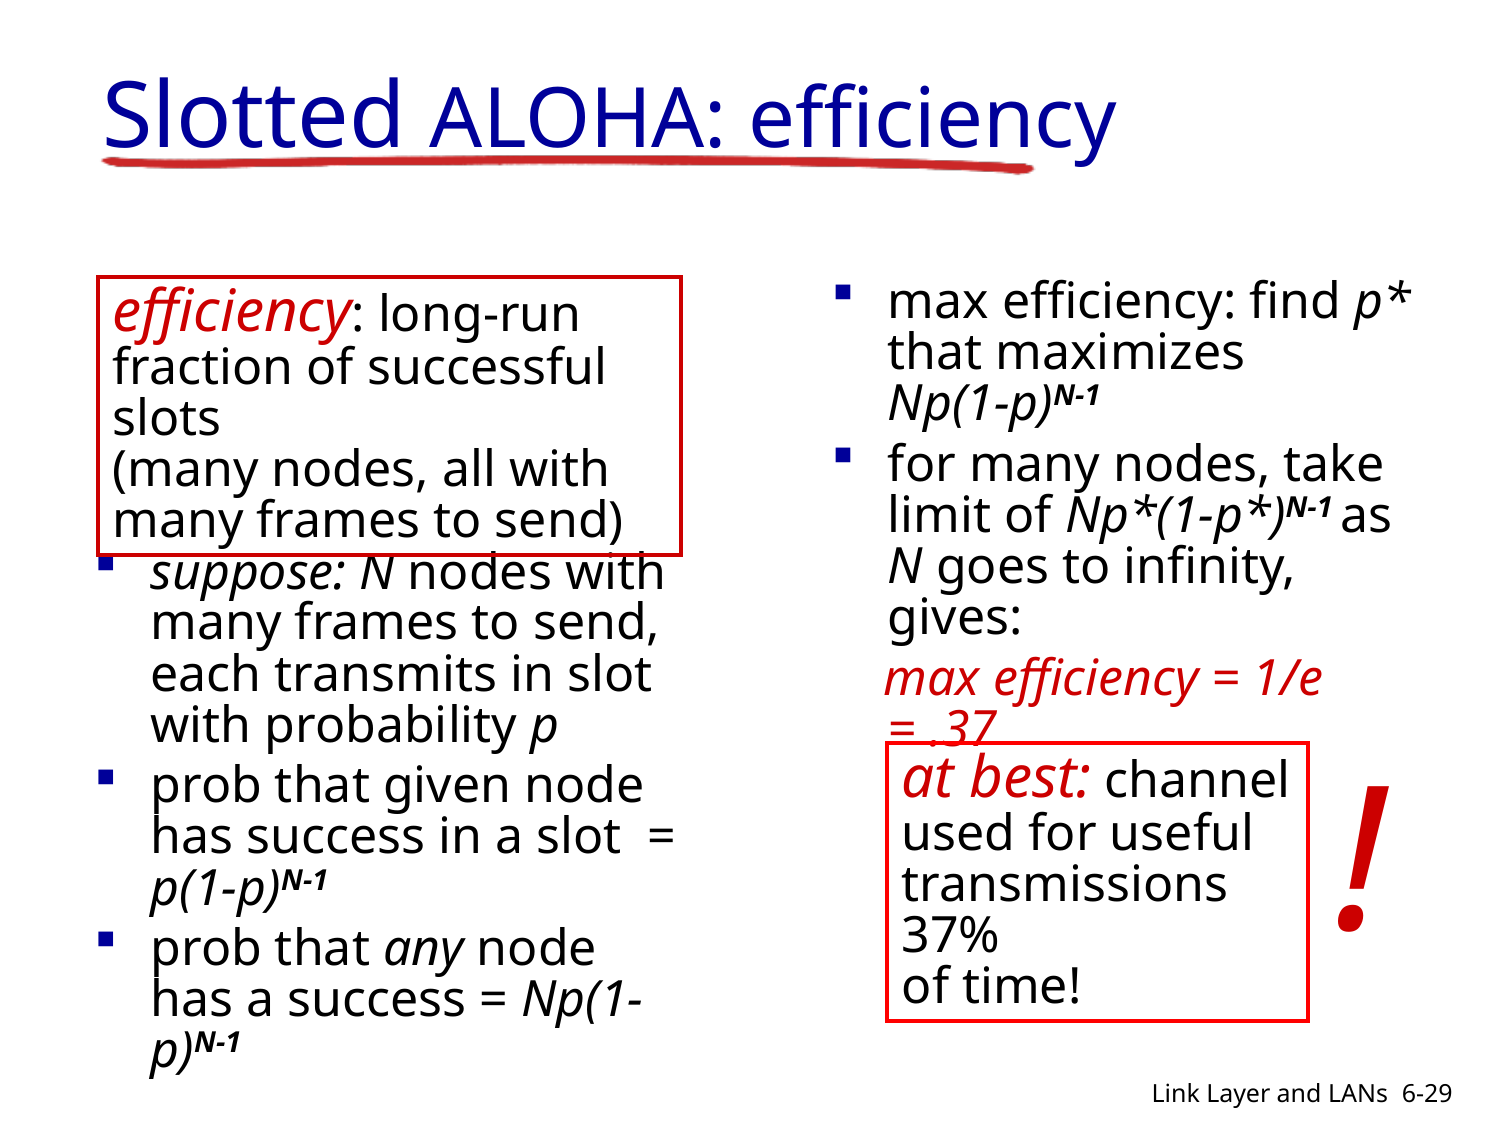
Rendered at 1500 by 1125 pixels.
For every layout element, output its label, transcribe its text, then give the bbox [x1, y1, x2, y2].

text_box efficiency: long-run fraction of successful slots (many nodes, all with many frames to send) [97, 276, 681, 555]
slide_number 6-29 [1387, 1069, 1478, 1115]
text_box ! [1319, 722, 1402, 977]
footer Link Layer and LANs [1045, 1069, 1404, 1110]
title Slotted ALOHA: efficiency [87, 17, 1335, 205]
list suppose: N nodes with many frames to send, each transmits in slot with probability p prob that given node has success in a slot = p(1-p)N-1 prob that any node has a success = Np(1-p)N-1 [79, 540, 705, 1055]
picture [97, 150, 1045, 180]
text_box at best: channel used for useful transmissions 37% of time! [887, 742, 1309, 1022]
list max efficiency: find p* that maximizes Np(1-p)N-1 for many nodes, take limit of Np*(1-p*)N-1 as N goes to infinity, gives: max efficiency = 1/e = .37 [816, 270, 1442, 802]
